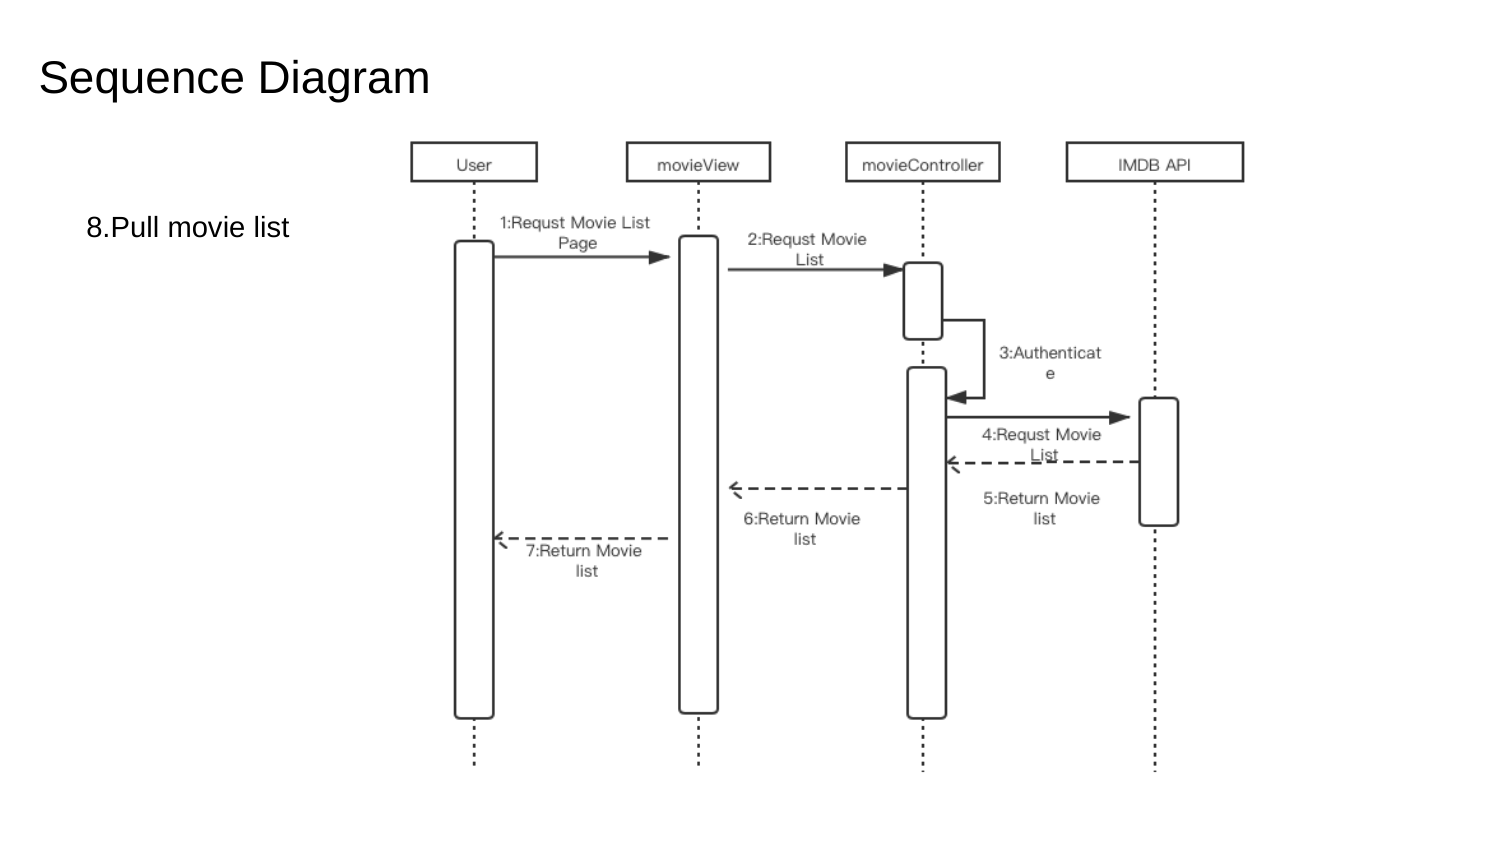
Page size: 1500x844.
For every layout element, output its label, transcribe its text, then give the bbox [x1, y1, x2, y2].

text_box Sequence Diagram [23, 32, 722, 148]
text_box 8.Pull movie list [71, 193, 375, 393]
picture [380, 111, 1276, 804]
